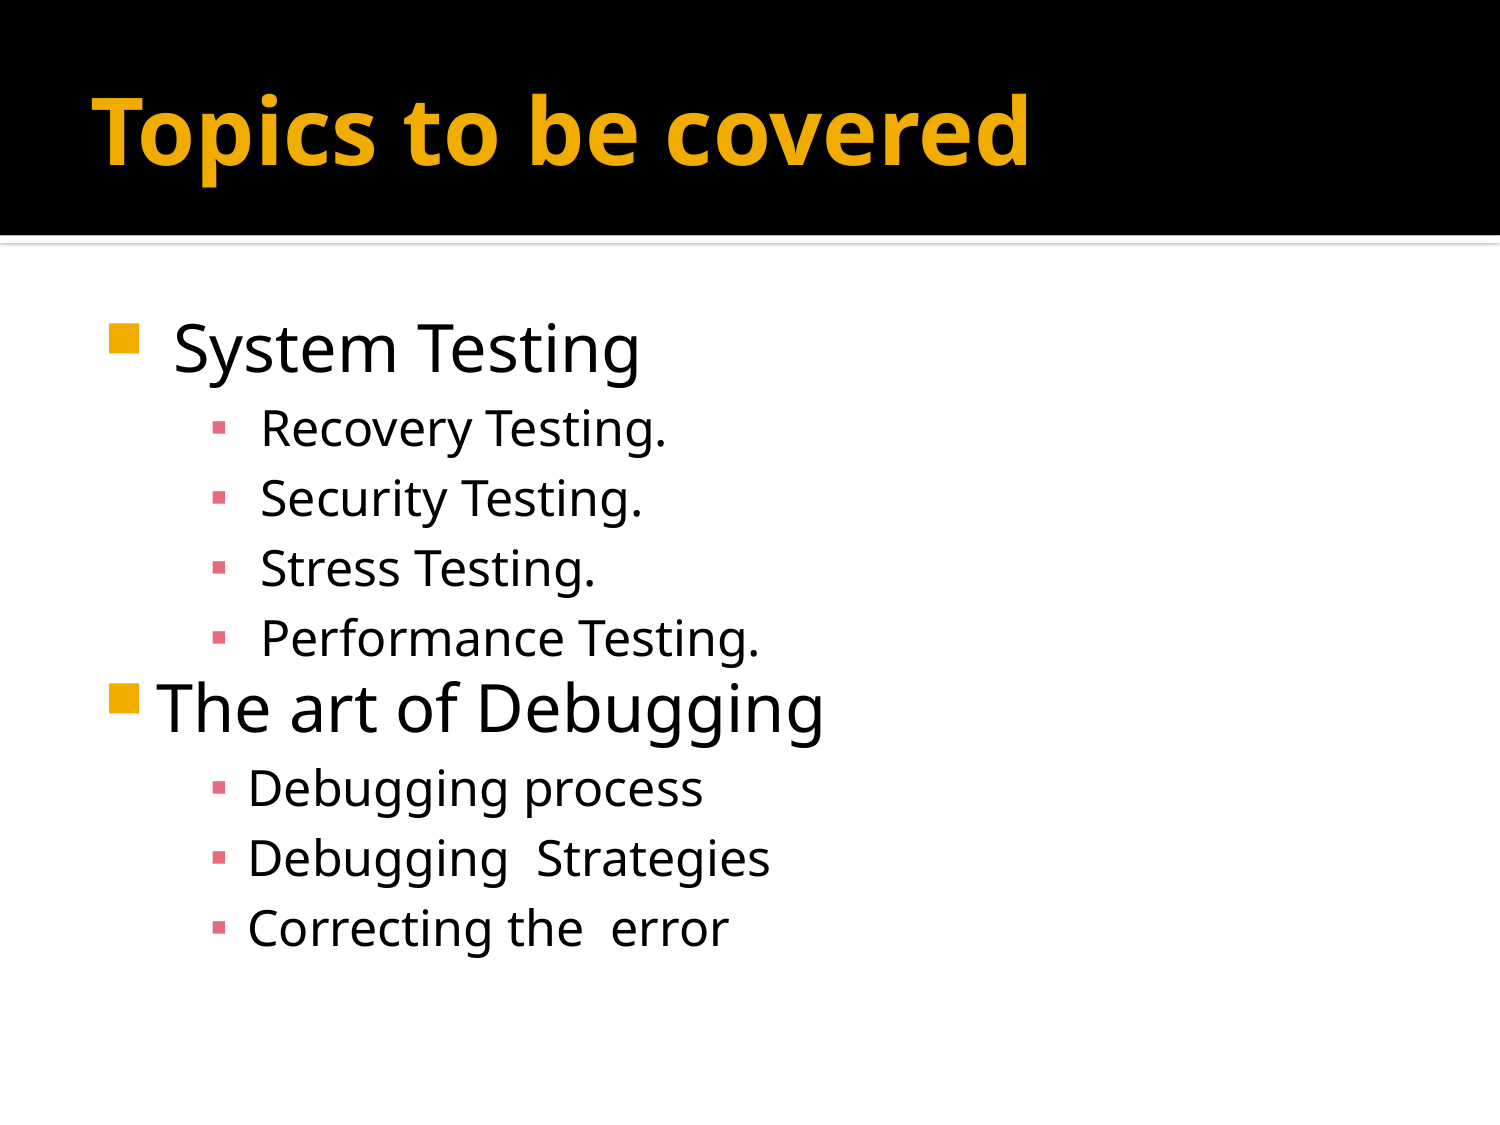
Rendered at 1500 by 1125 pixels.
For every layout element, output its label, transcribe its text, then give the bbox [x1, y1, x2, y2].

list System Testing Recovery Testing. Security Testing. Stress Testing. Performance Testing. The art of Debugging Debugging process Debugging Strategies Correcting the error [75, 291, 1425, 1050]
title Topics to be covered [75, 25, 1425, 231]
